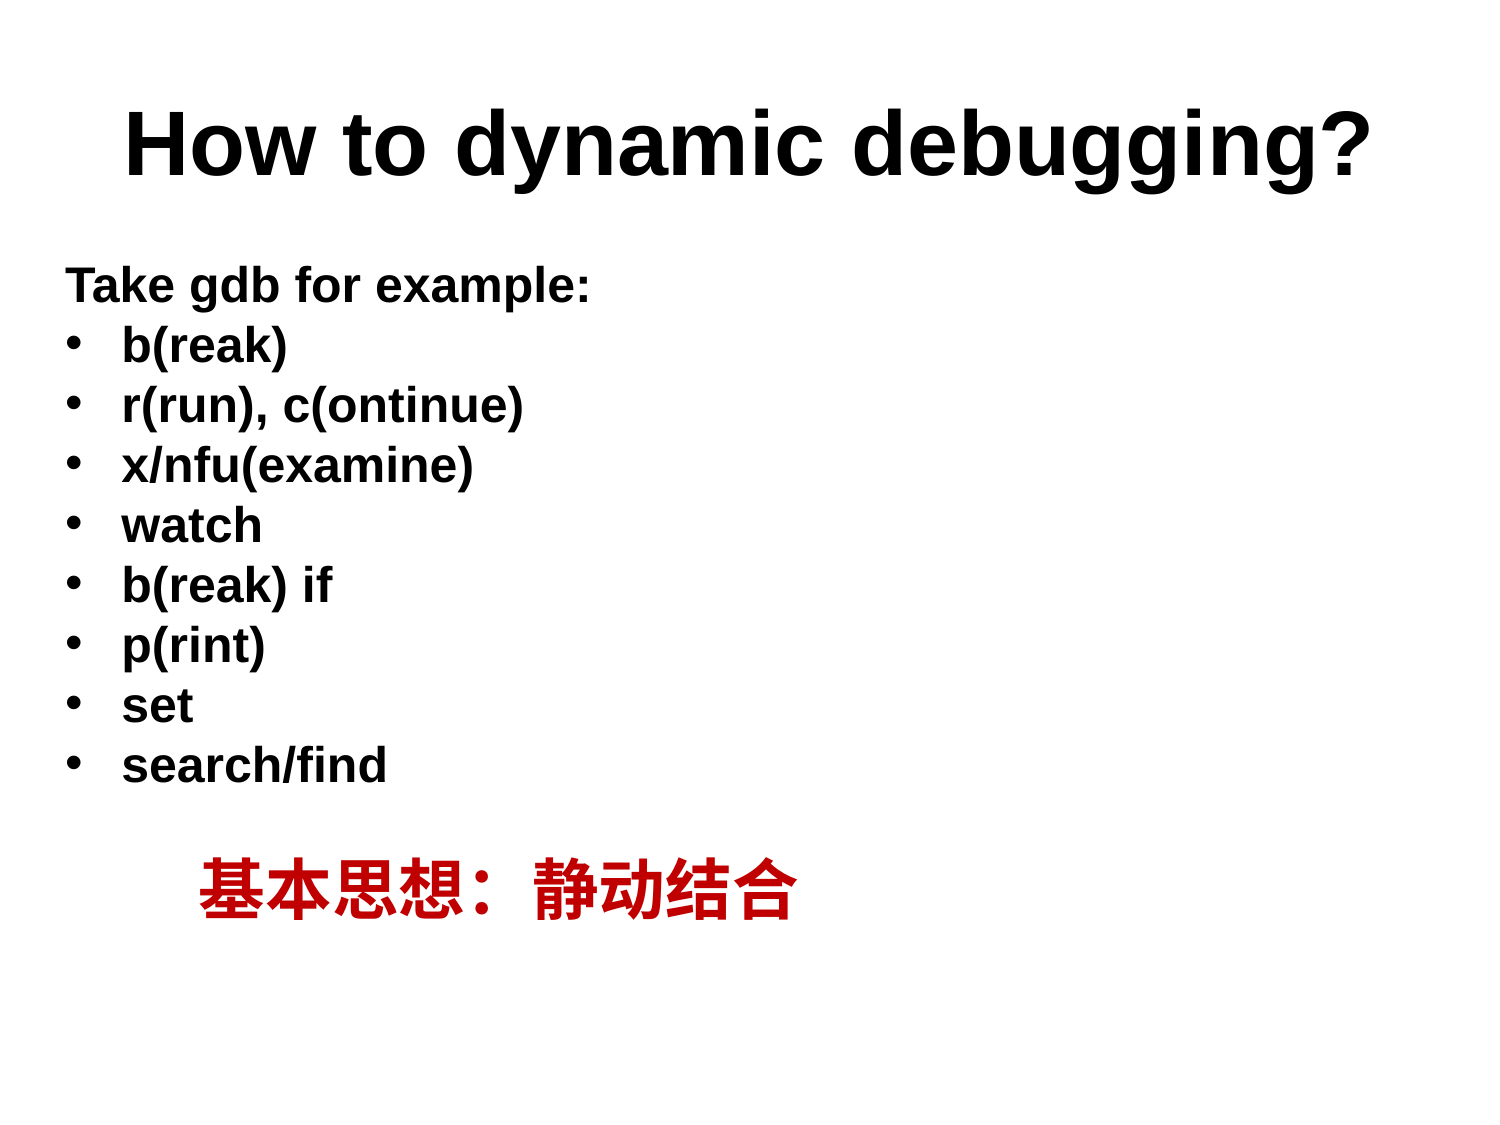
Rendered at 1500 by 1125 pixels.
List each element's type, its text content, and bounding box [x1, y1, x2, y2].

text_box Take gdb for example: b(reak) r(run), c(ontinue) x/nfu(examine) watch b(reak) if p(rint) set search/find [50, 245, 840, 800]
title How to dynamic debugging? [74, 44, 1426, 233]
text_box 基本思想：静动结合 [183, 840, 987, 935]
